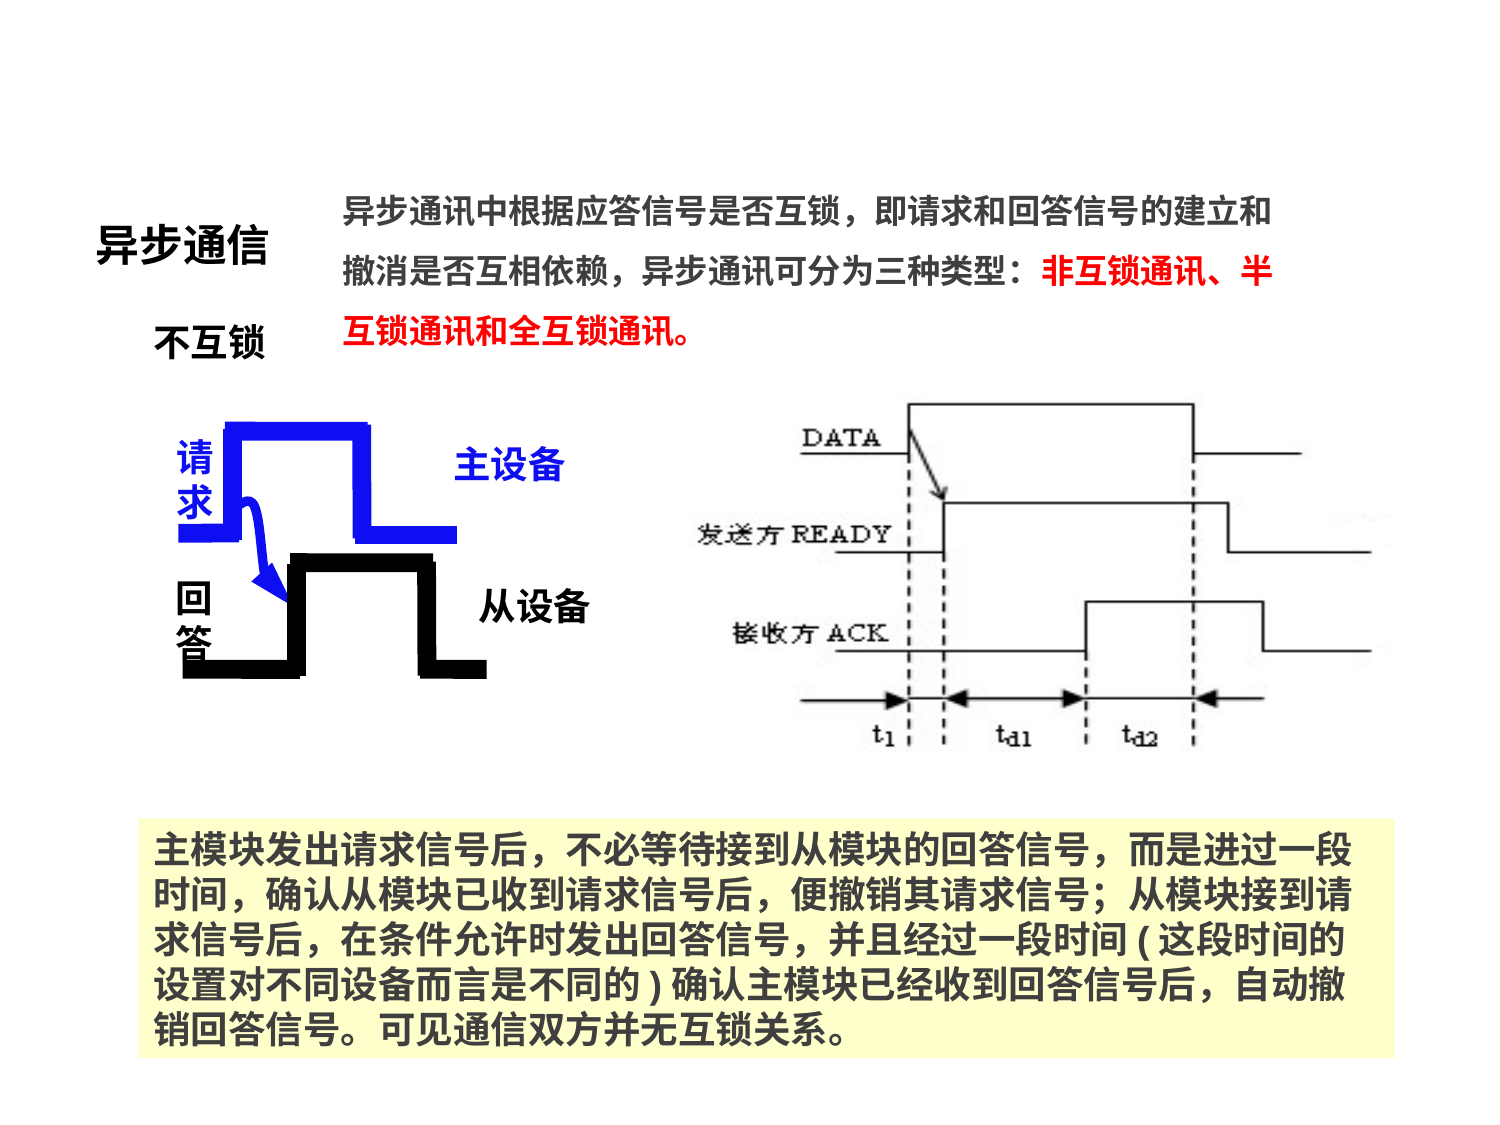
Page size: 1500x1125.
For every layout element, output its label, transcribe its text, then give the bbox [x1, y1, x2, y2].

text_box 异步通信 [80, 210, 327, 278]
text_box 从设备 [464, 575, 691, 636]
text_box 主设备 [438, 433, 691, 494]
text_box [178, 532, 301, 670]
text_box 不互锁 [138, 311, 326, 372]
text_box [224, 431, 368, 607]
picture [691, 393, 1394, 775]
text_box 主模块发出请求信号后，不必等待接到从模块的回答信号，而是进过一段时间，确认从模块已收到请求信号后，便撤销其请求信号；从模块接到请求信号后，在条件允许时发出回答信号，并且经过一段时间(这段时间的设置对不同设备而言是不同的)确认主模块已经收到回答信号后，自动撤销回答信号。可见通信双方并无互锁关系。 [138, 818, 1395, 1059]
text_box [160, 426, 230, 674]
text_box 异步通讯中根据应答信号是否互锁，即请求和回答信号的建立和撤消是否互相依赖，异步通讯可分为三种类型：非互锁通讯、半互锁通讯和全互锁通讯。 [327, 162, 1297, 358]
